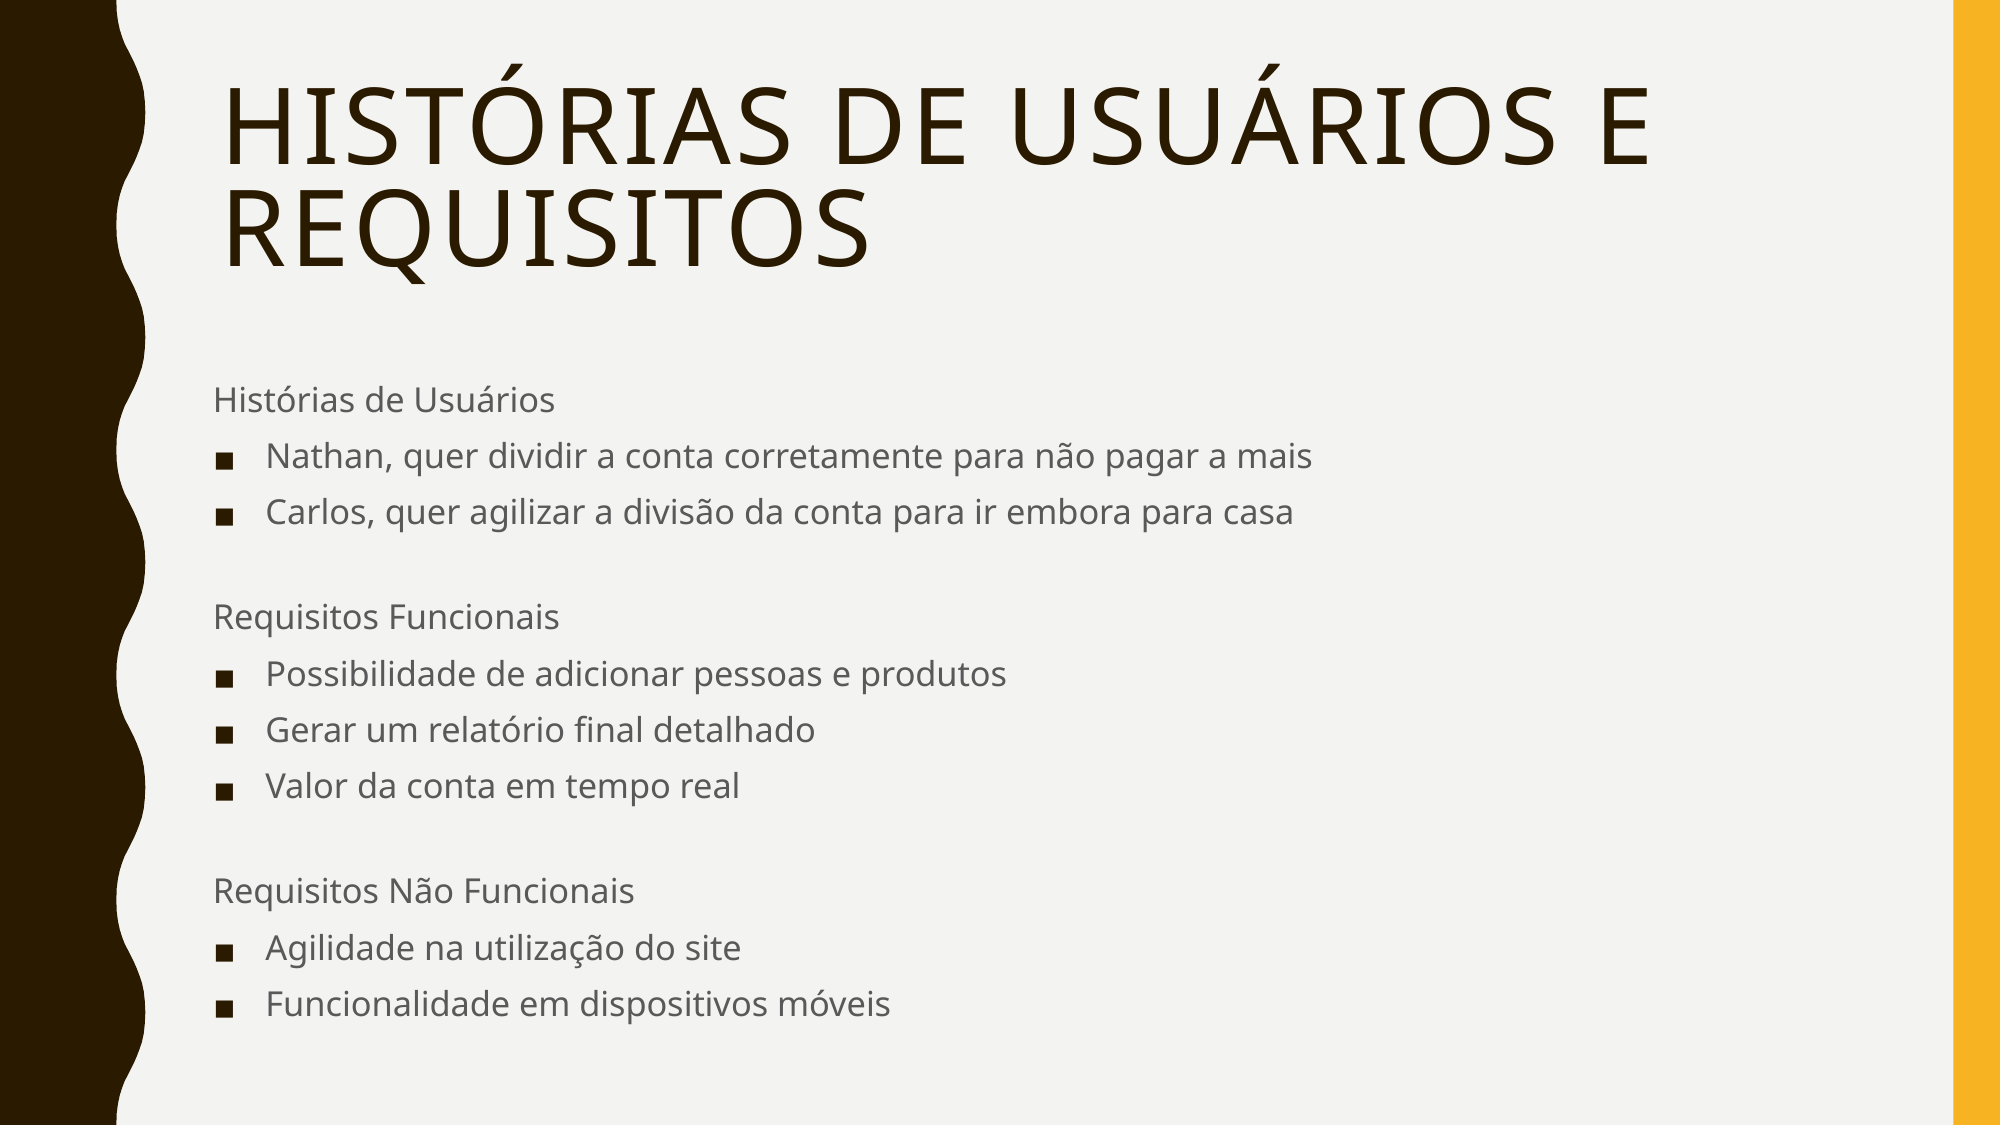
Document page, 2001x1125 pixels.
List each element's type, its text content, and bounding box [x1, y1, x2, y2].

title HISTÓRIAS DE USUÁRIOS E REQUISITOS [205, 62, 1875, 308]
list Histórias de Usuários Nathan, quer dividir a conta corretamente para não pagar a mais Carlos, quer agilizar a divisão da conta para ir embora para casa Requisitos Funcionais Possibilidade de adicionar pessoas e produtos Gerar um relatório final detalhado Valor da conta em tempo real Requisitos Não Funcionais Agilidade na utilização do site Funcionalidade em dispositivos móveis [205, 375, 1875, 1033]
